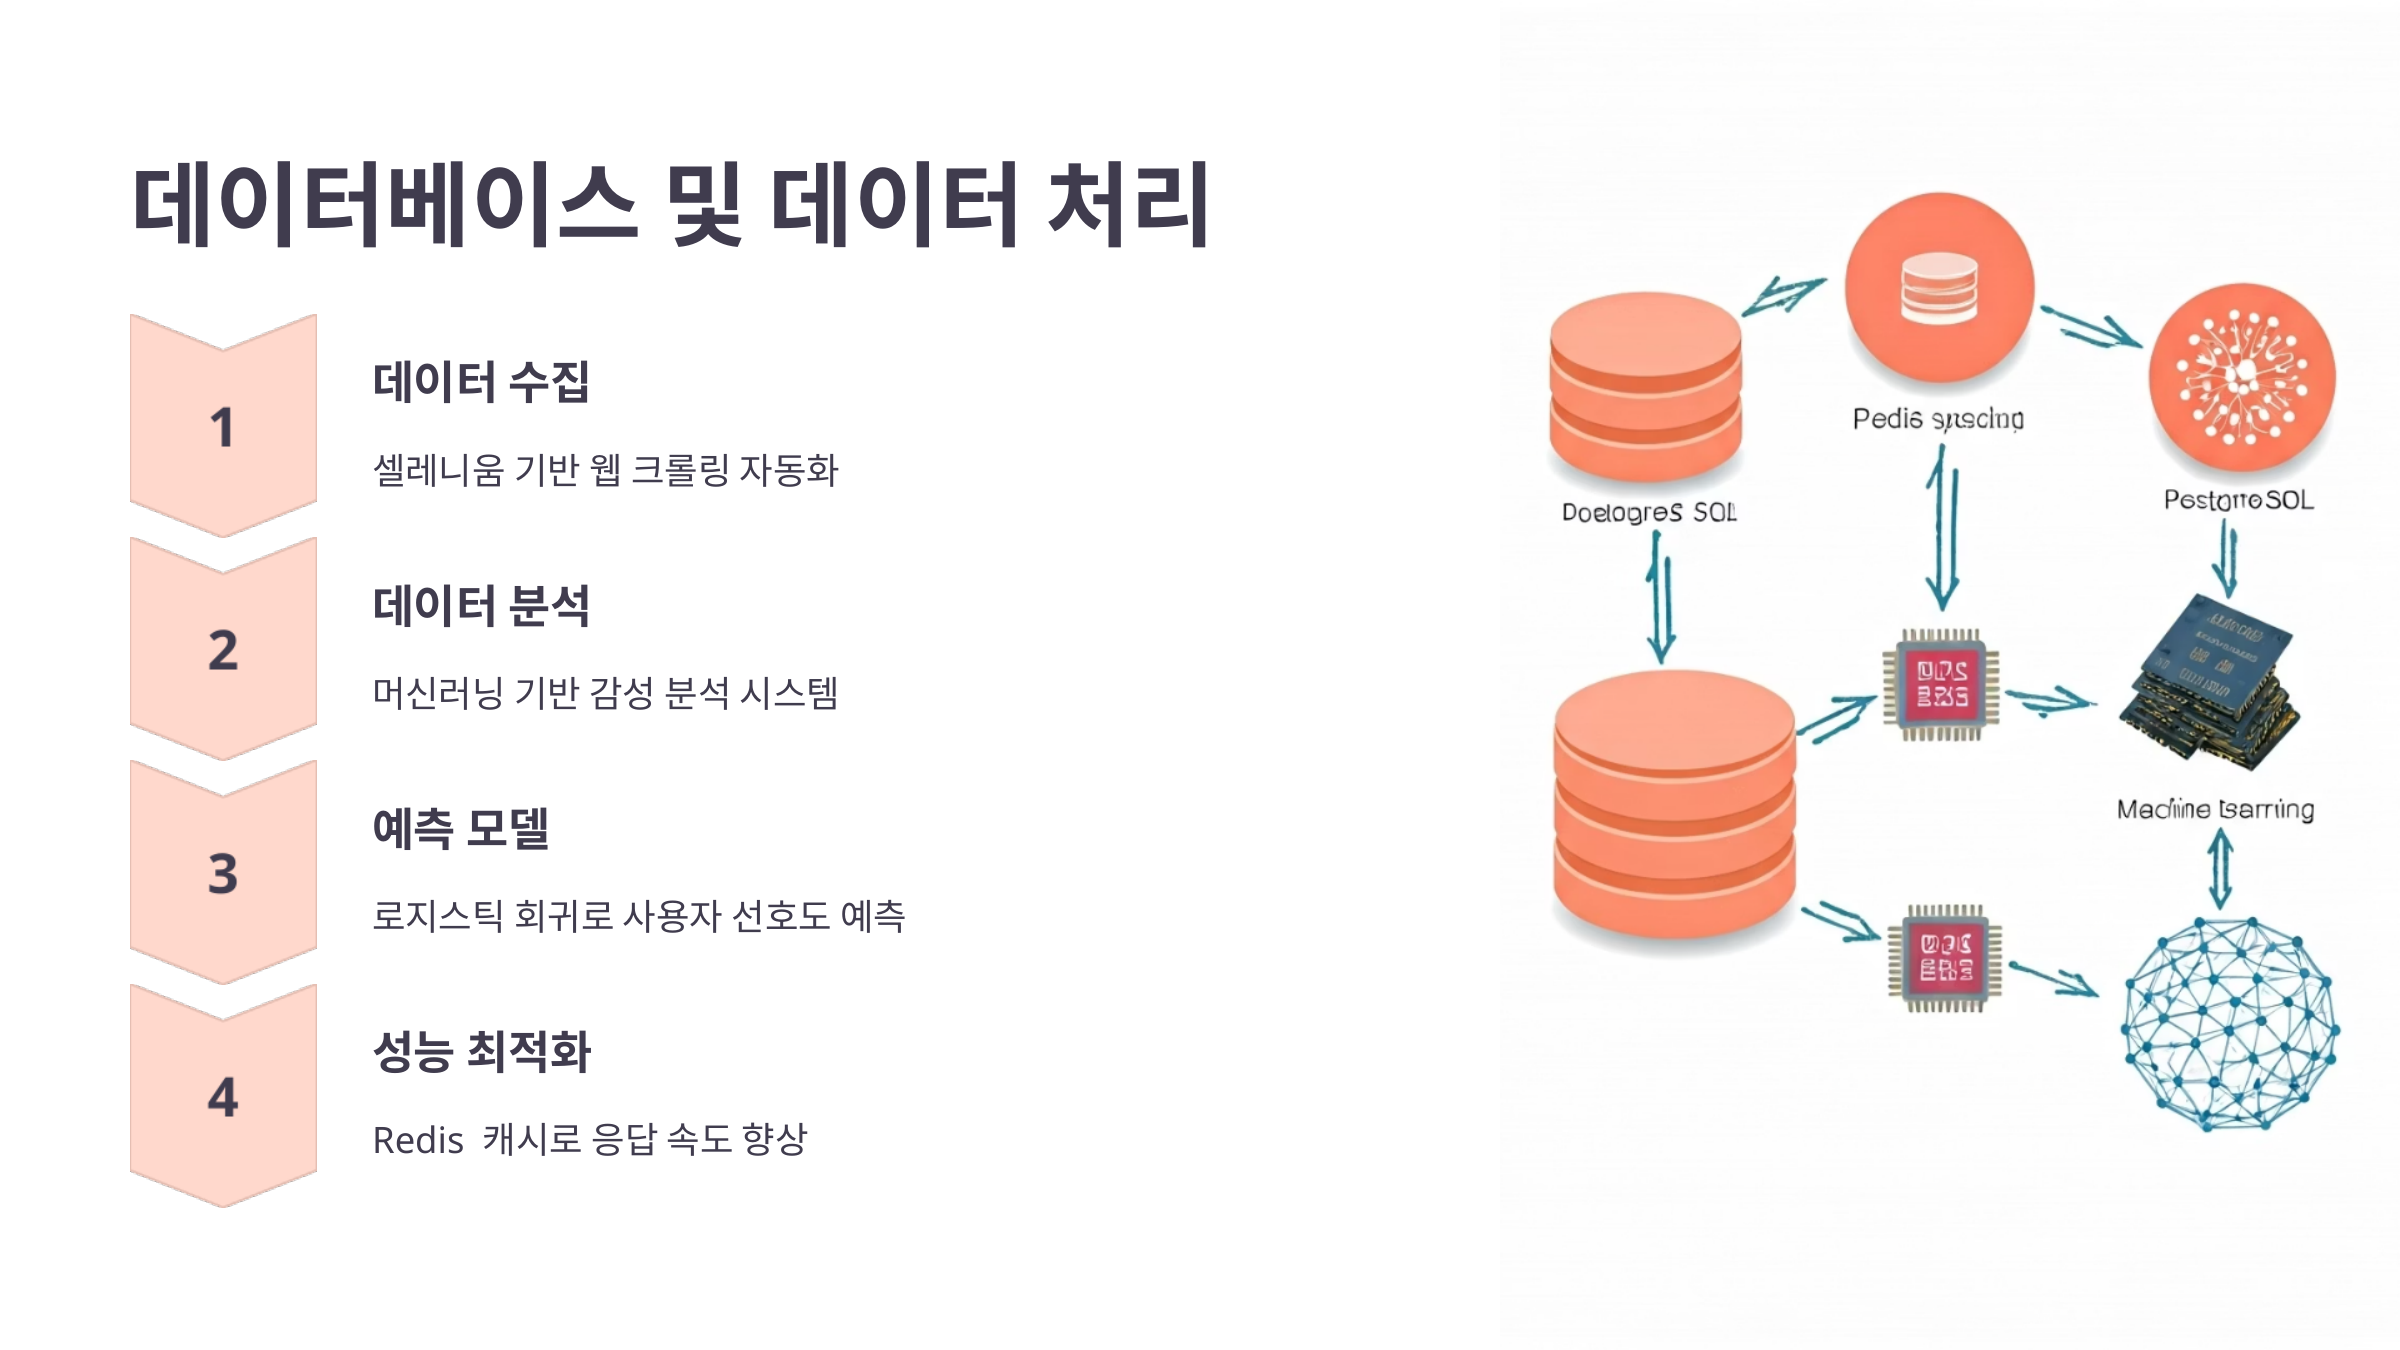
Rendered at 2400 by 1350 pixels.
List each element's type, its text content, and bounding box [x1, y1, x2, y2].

text_box 성능 최적화 [371, 1021, 838, 1080]
text_box 데이터 수집 [371, 351, 838, 410]
text_box 로지스틱 회귀로 사용자 선호도 예측 [372, 878, 1370, 939]
picture [1499, 0, 2400, 1350]
text_box 데이터베이스 및 데이터 처리 [130, 142, 1224, 259]
text_box 셀레니움 기반 웹 크롤링 자동화 [372, 432, 1370, 492]
text_box 머신러닝 기반 감성 분석 시스템 [372, 655, 1370, 715]
text_box Redis 캐시로 응답 속도 향상 [372, 1101, 1370, 1162]
text_box 예측 모델 [371, 798, 838, 857]
picture [130, 314, 317, 1208]
text_box 데이터 분석 [371, 574, 838, 634]
